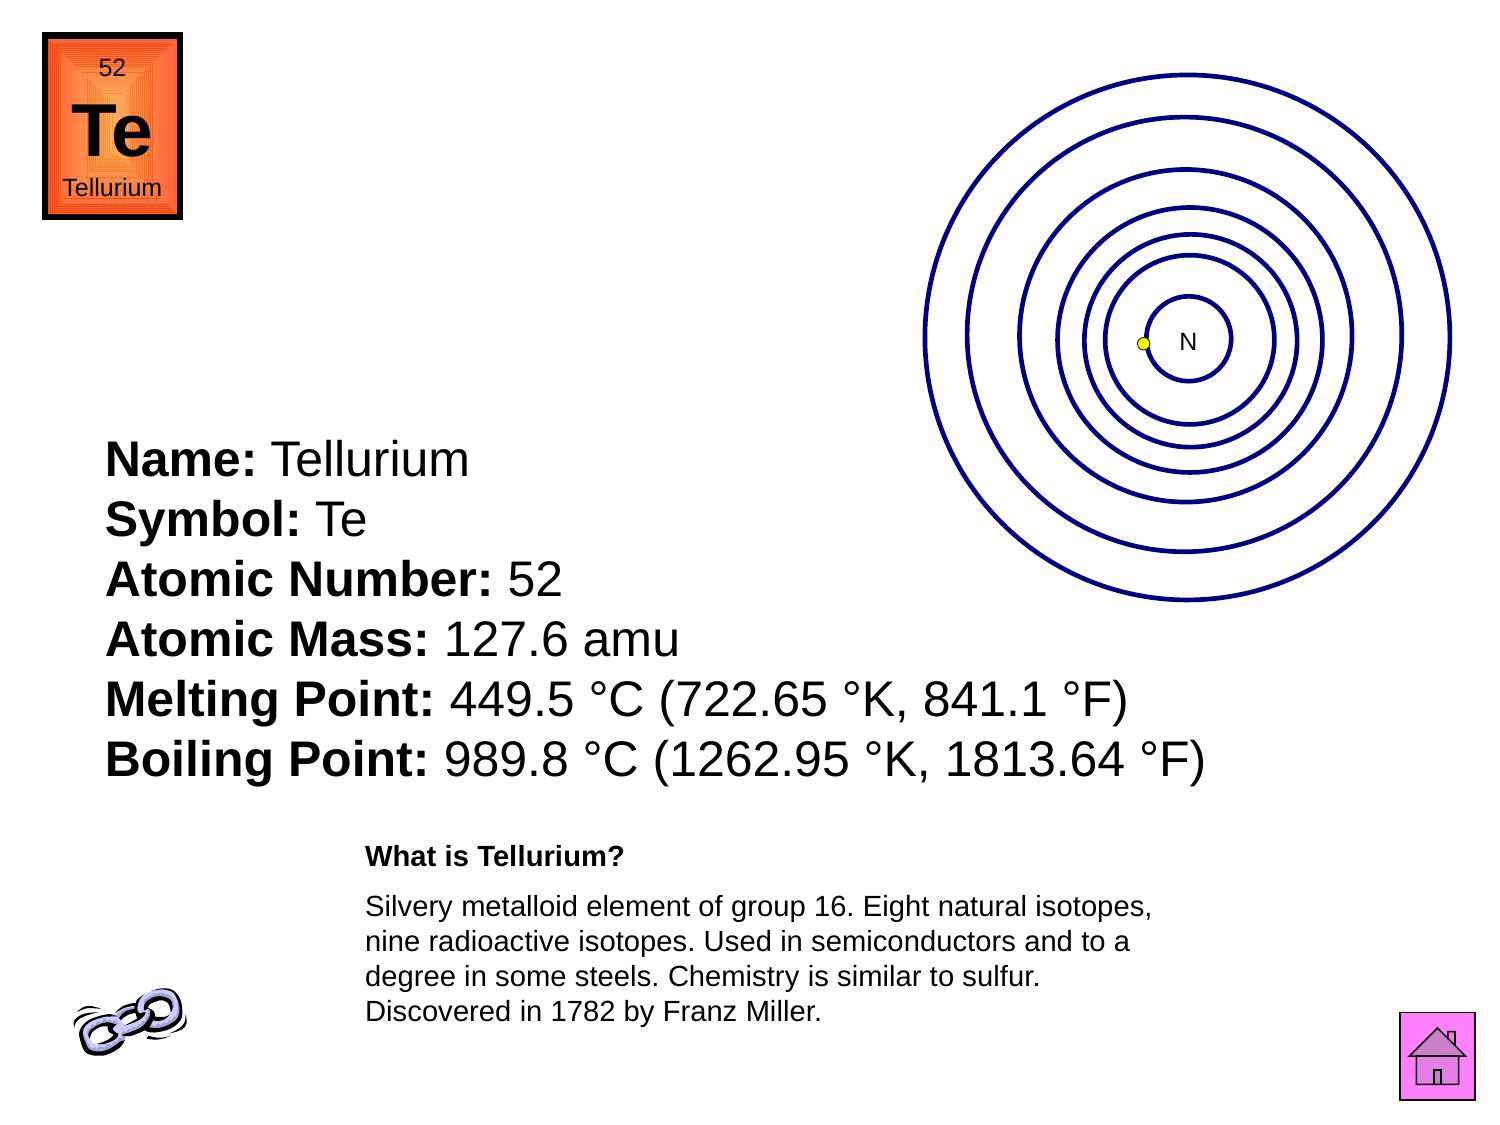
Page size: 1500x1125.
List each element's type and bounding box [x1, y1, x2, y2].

text_box [90, 74, 1450, 1035]
picture [73, 987, 188, 1057]
text_box [1399, 1012, 1475, 1100]
text_box [45, 35, 180, 218]
